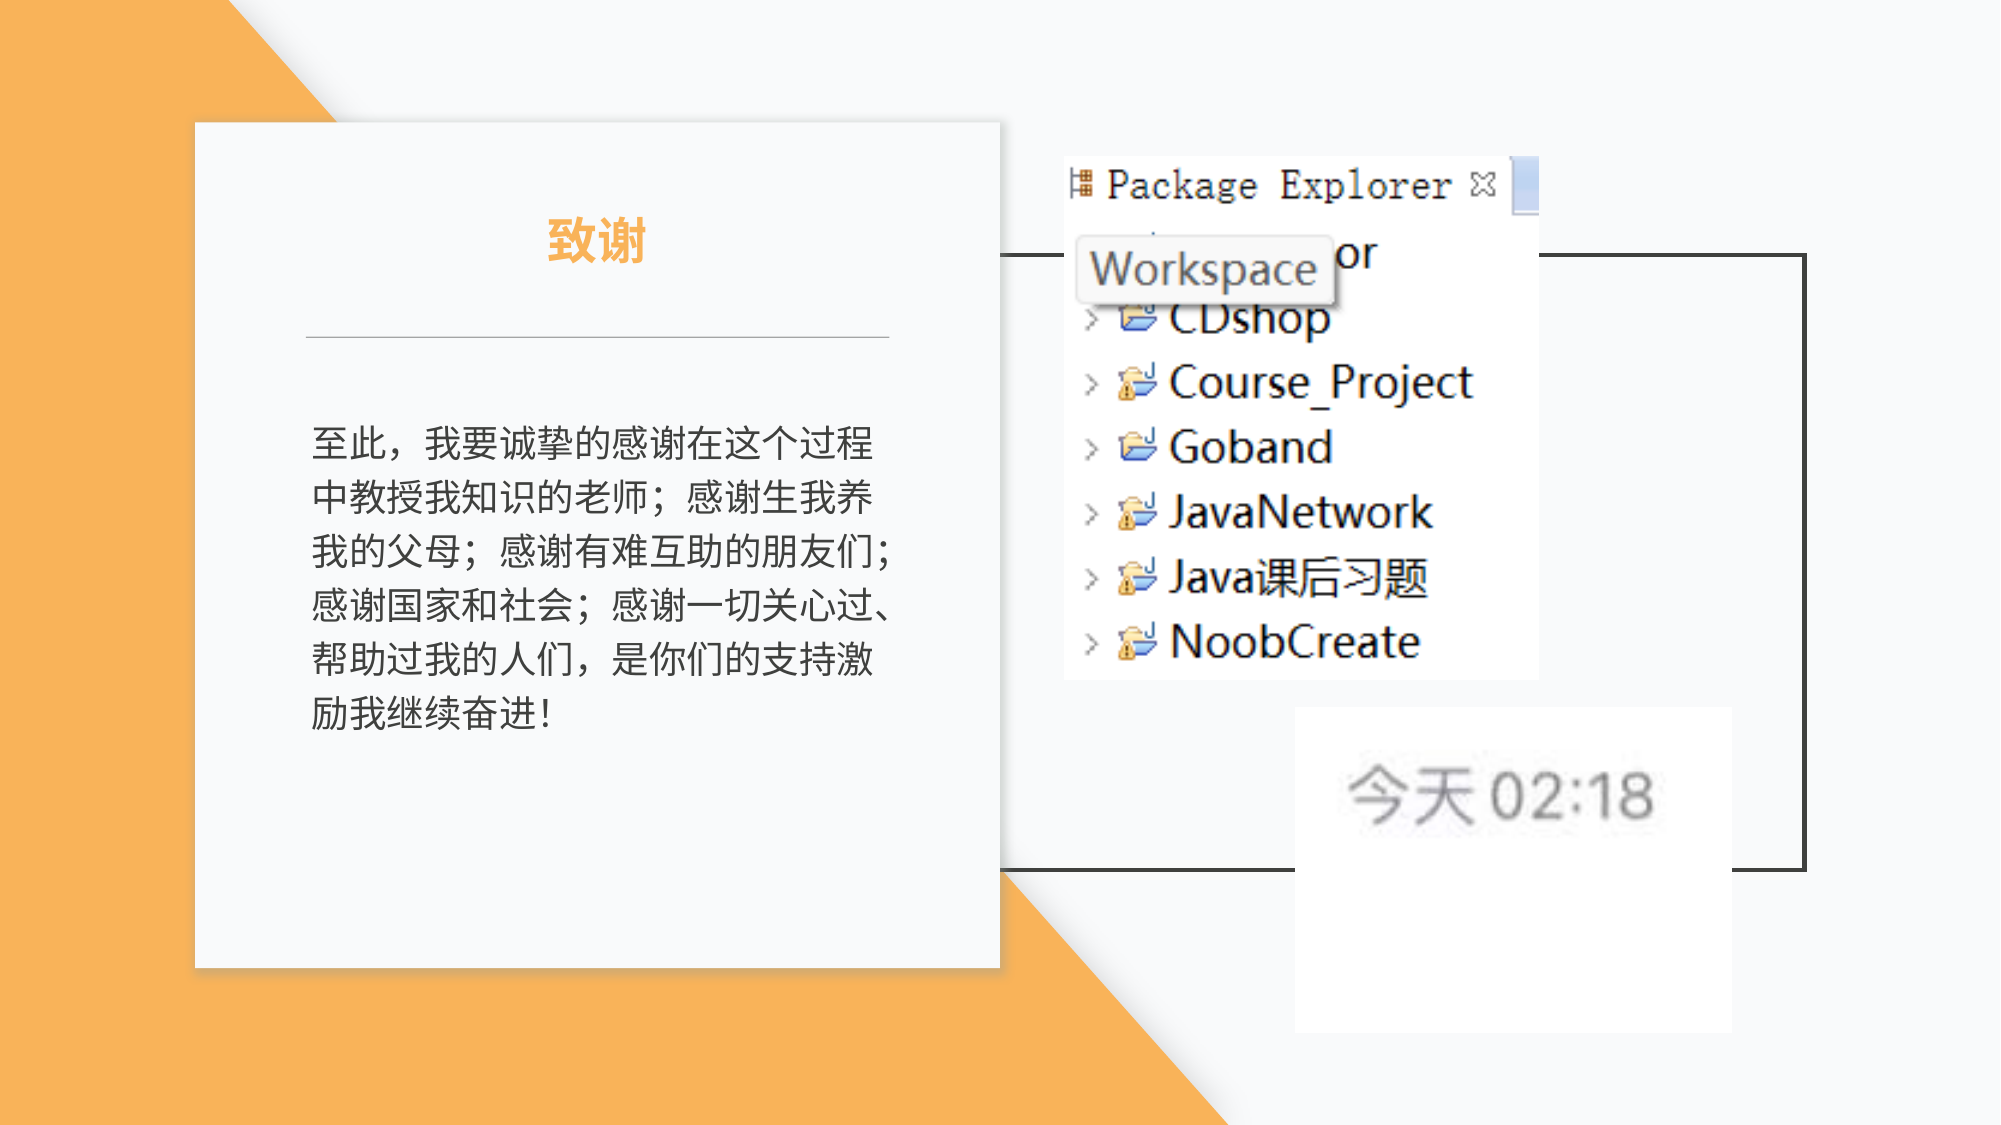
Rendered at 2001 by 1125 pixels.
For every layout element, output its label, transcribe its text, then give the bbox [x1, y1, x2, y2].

text_box [1015, 254, 1806, 871]
text_box [194, 121, 1001, 969]
text_box 致谢 [532, 202, 663, 277]
text_box [0, 0, 1230, 1125]
picture [1295, 707, 1732, 1033]
picture [1064, 156, 1539, 680]
text_box 至此，我要诚挚的感谢在这个过程中教授我知识的老师；感谢生我养我的父母；感谢有难互助的朋友们；感谢国家和社会；感谢一切关心过、帮助过我的人们，是你们的支持激励我继续奋进！ [297, 403, 899, 743]
